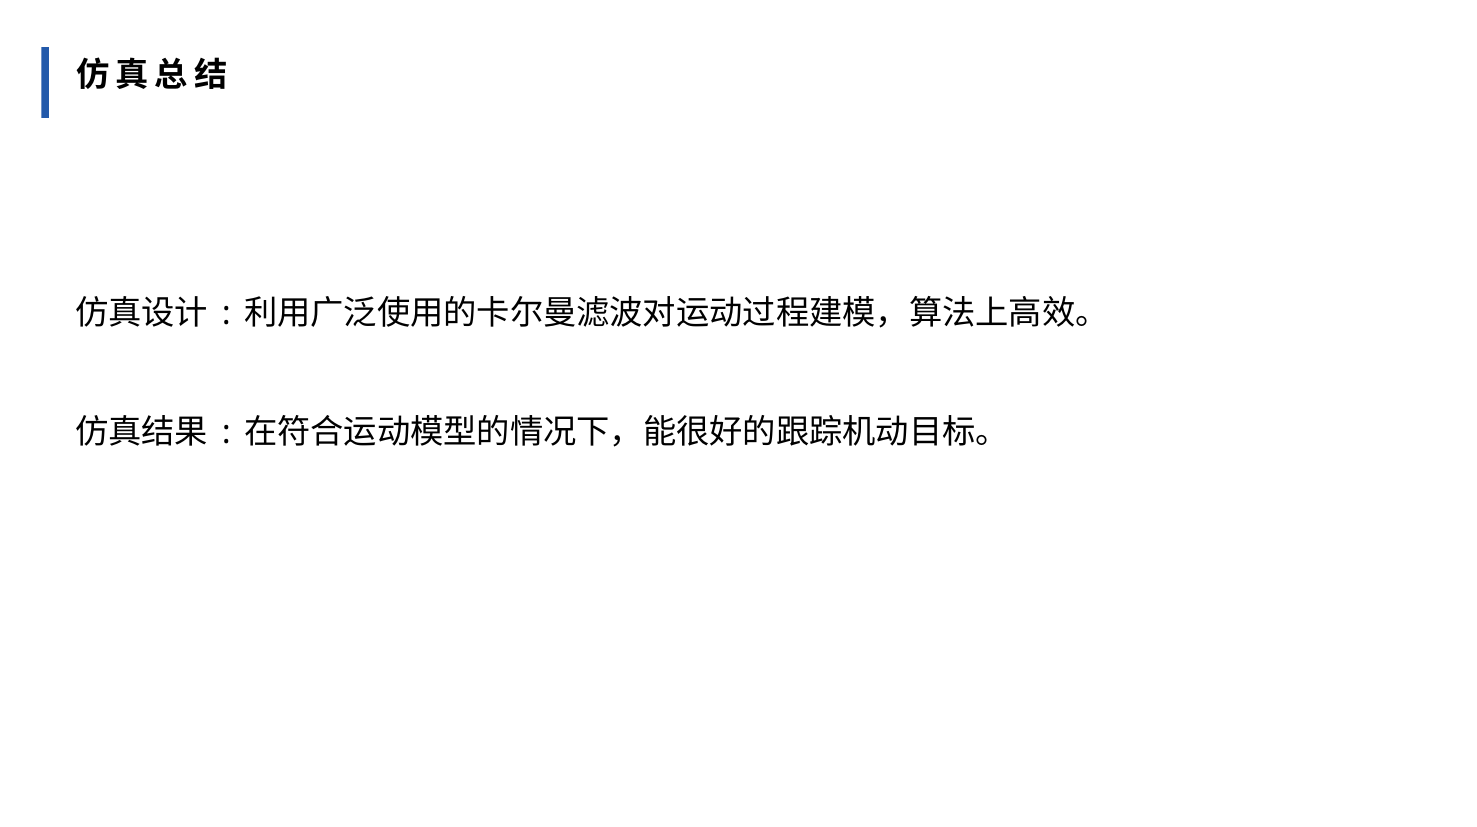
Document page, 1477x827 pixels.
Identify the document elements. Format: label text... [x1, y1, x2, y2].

text_box 仿真总结 [64, 47, 239, 99]
text_box [39, 45, 51, 120]
text_box 仿真设计:利用广泛使用的卡尔曼滤波对运动过程建模，算法上高效。 仿真结果:在符合运动模型的情况下，能很好的跟踪机动目标。 [60, 283, 1266, 458]
